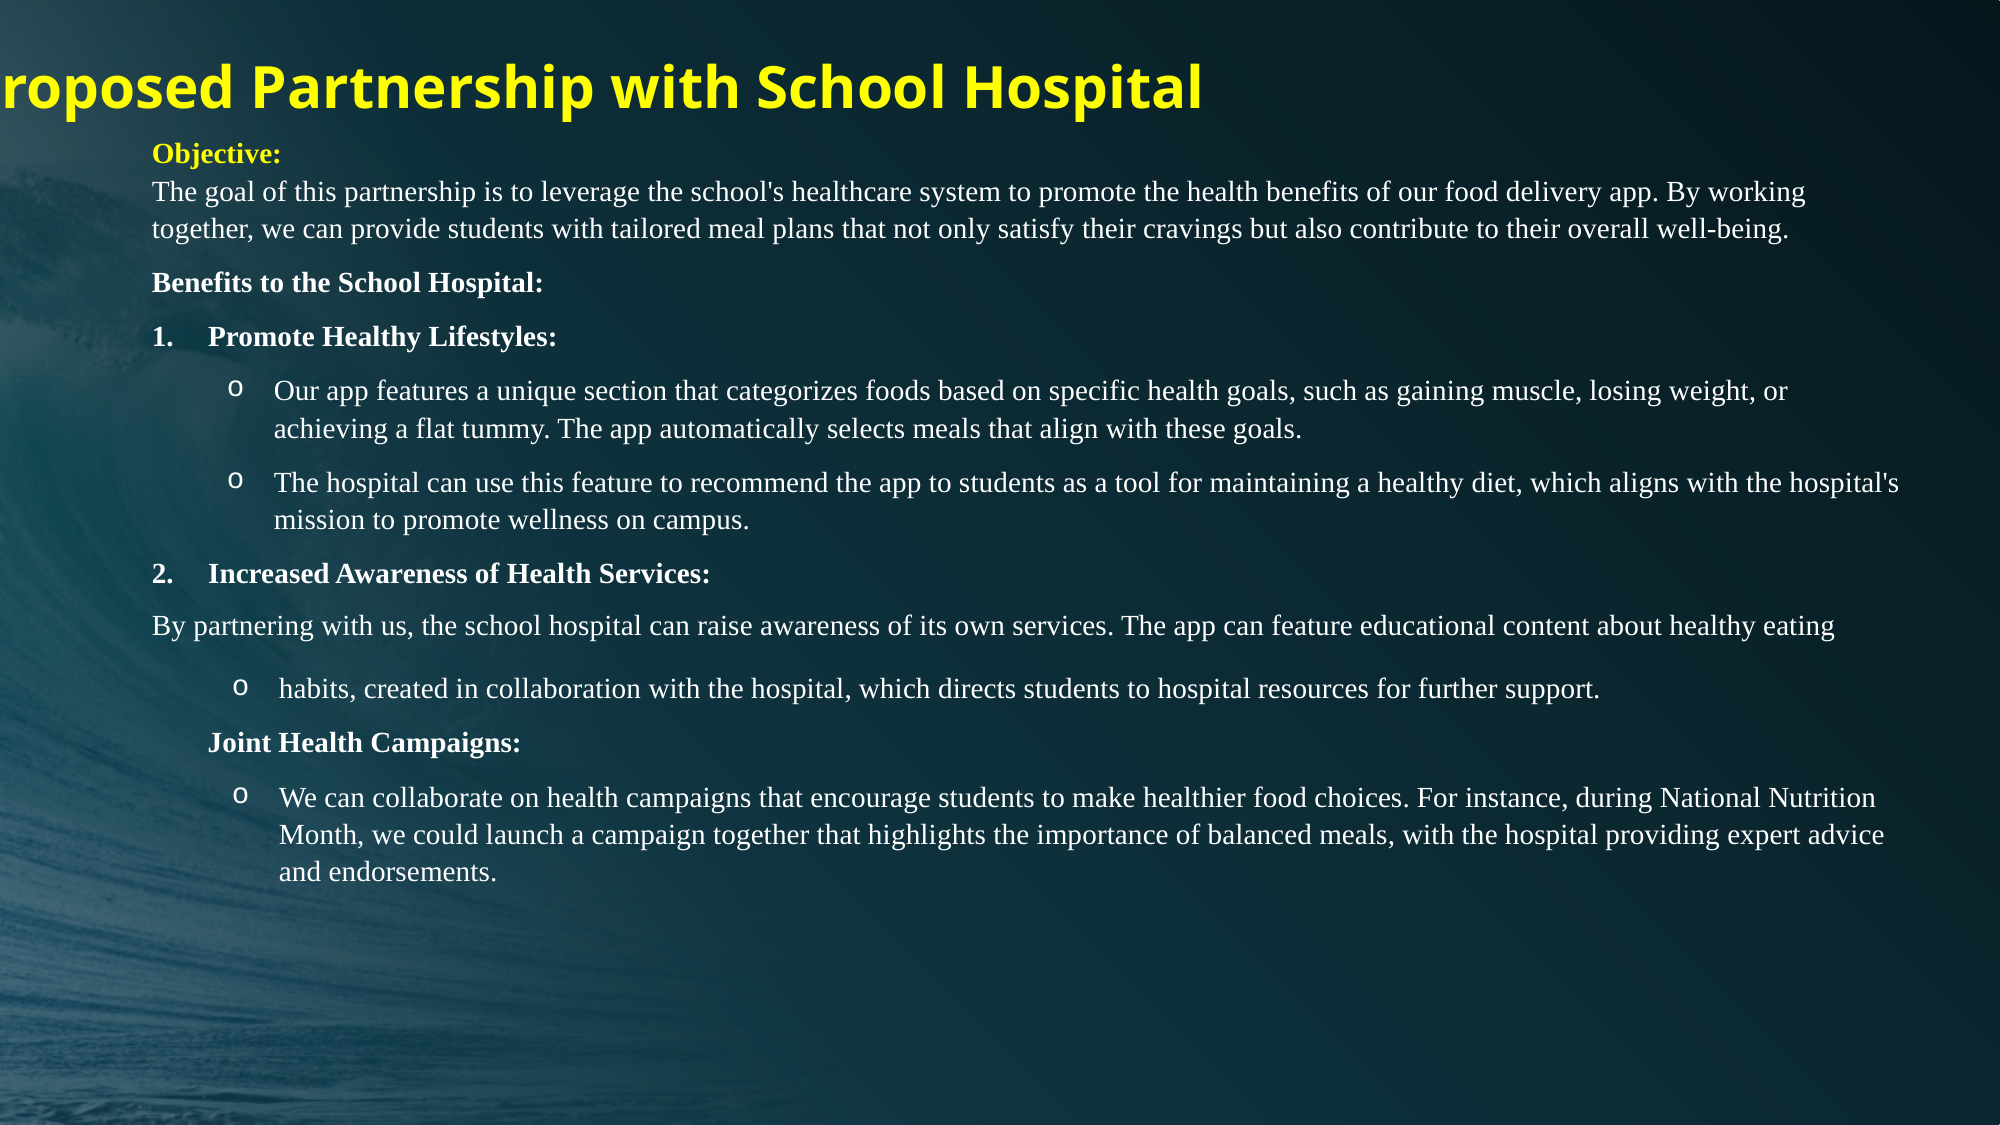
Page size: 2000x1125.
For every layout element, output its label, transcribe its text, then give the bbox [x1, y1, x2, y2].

text_box habits, created in collaboration with the hospital, which directs students to hospital resources for further support. Joint Health Campaigns: We can collaborate on health campaigns that encourage students to make healthier food choices. For instance, during National Nutrition Month, we could launch a campaign together that highlights the importance of balanced meals, with the hospital providing expert advice and endorsements. [142, 624, 1925, 895]
picture [0, 0, 2000, 1125]
text_box Proposed Partnership with School Hospital [0, 37, 1220, 128]
text_box Objective: The goal of this partnership is to leverage the school's healthcare system to promote the health benefits of our food delivery app. By working together, we can provide students with tailored meal plans that not only satisfy their cravings but also contribute to their overall well-being. Benefits to the School Hospital: Promote Healthy Lifestyles: Our app features a unique section that categorizes foods based on specific health goals, such as gaining muscle, losing weight, or achieving a flat tummy. The app automatically selects meals that align with these goals. The hospital can use this feature to recommend the app to students as a tool for maintaining a healthy diet, which aligns with the hospital's mission to promote wellness on campus. Increased Awareness of Health Services: By partnering with us, the school hospital can raise awareness of its own services. The app can feature educational content about healthy eating [137, 124, 1925, 649]
